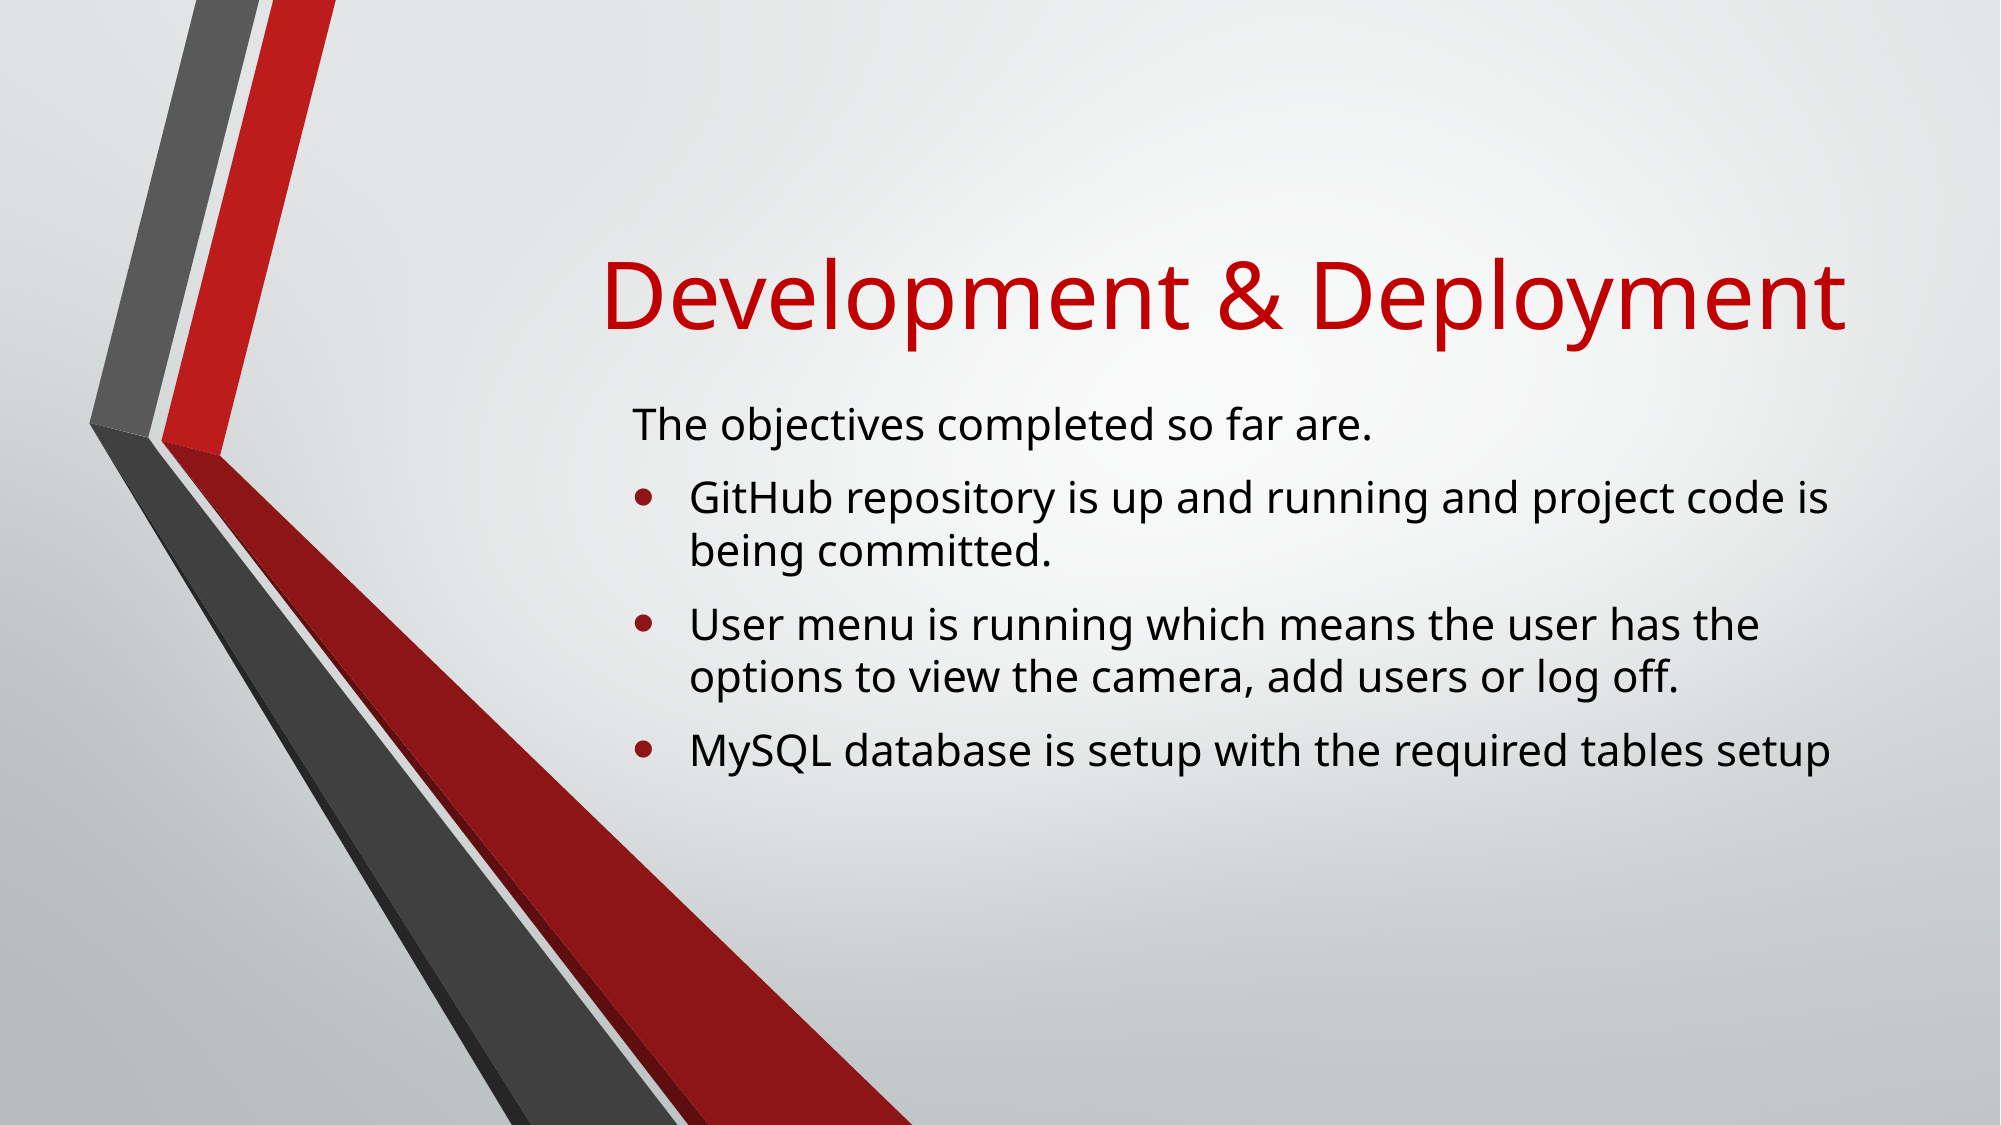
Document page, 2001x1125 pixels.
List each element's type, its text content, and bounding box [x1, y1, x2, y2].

subtitle The objectives completed so far are. GitHub repository is up and running and project code is being committed. User menu is running which means the user has the options to view the camera, add users or log off. MySQL database is setup with the required tables setup [617, 388, 1887, 1125]
title Development & Deployment [480, 226, 1887, 356]
